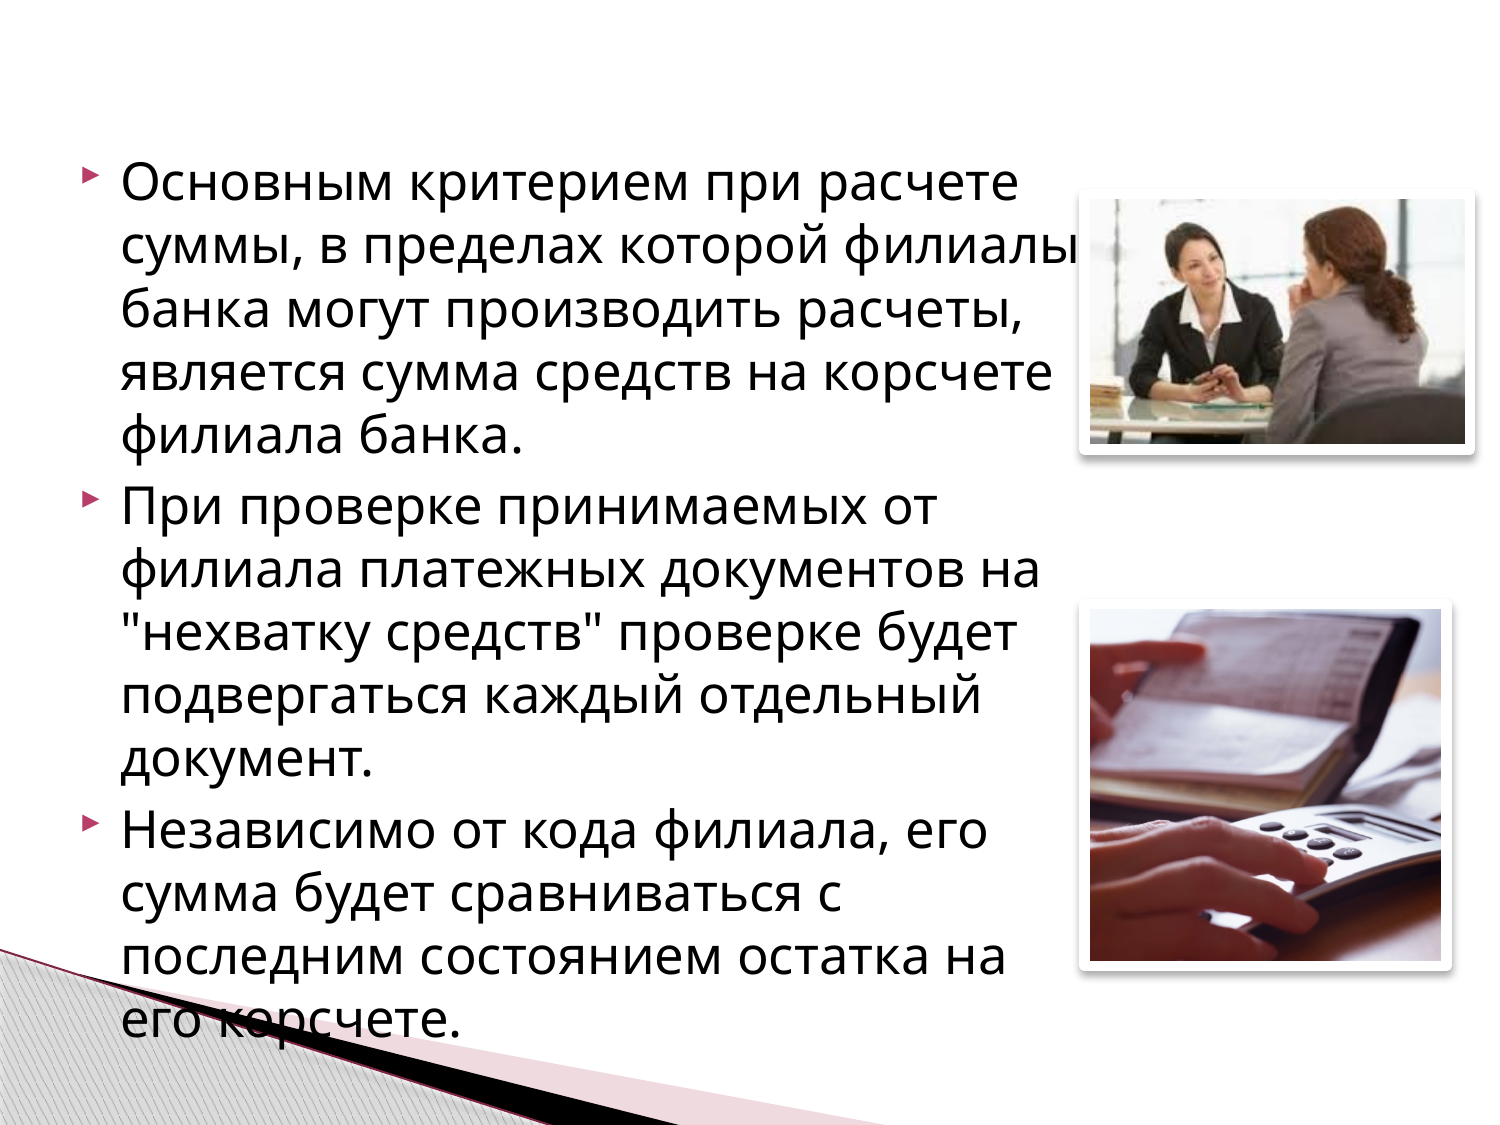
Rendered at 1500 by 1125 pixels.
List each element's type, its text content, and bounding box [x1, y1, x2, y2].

list Основным критерием при расчете суммы, в пределах которой филиалы банка могут производить расчеты, является сумма средств на корсчете филиала банка. При проверке принимаемых от филиала платежных документов на "нехватку средств" проверке будет подвергаться каждый отдельный документ. Независимо от кода филиала, его сумма будет сравниваться с последним состоянием остатка на его корсчете. [46, 140, 1102, 1060]
picture [1089, 609, 1442, 962]
picture [1089, 198, 1466, 445]
